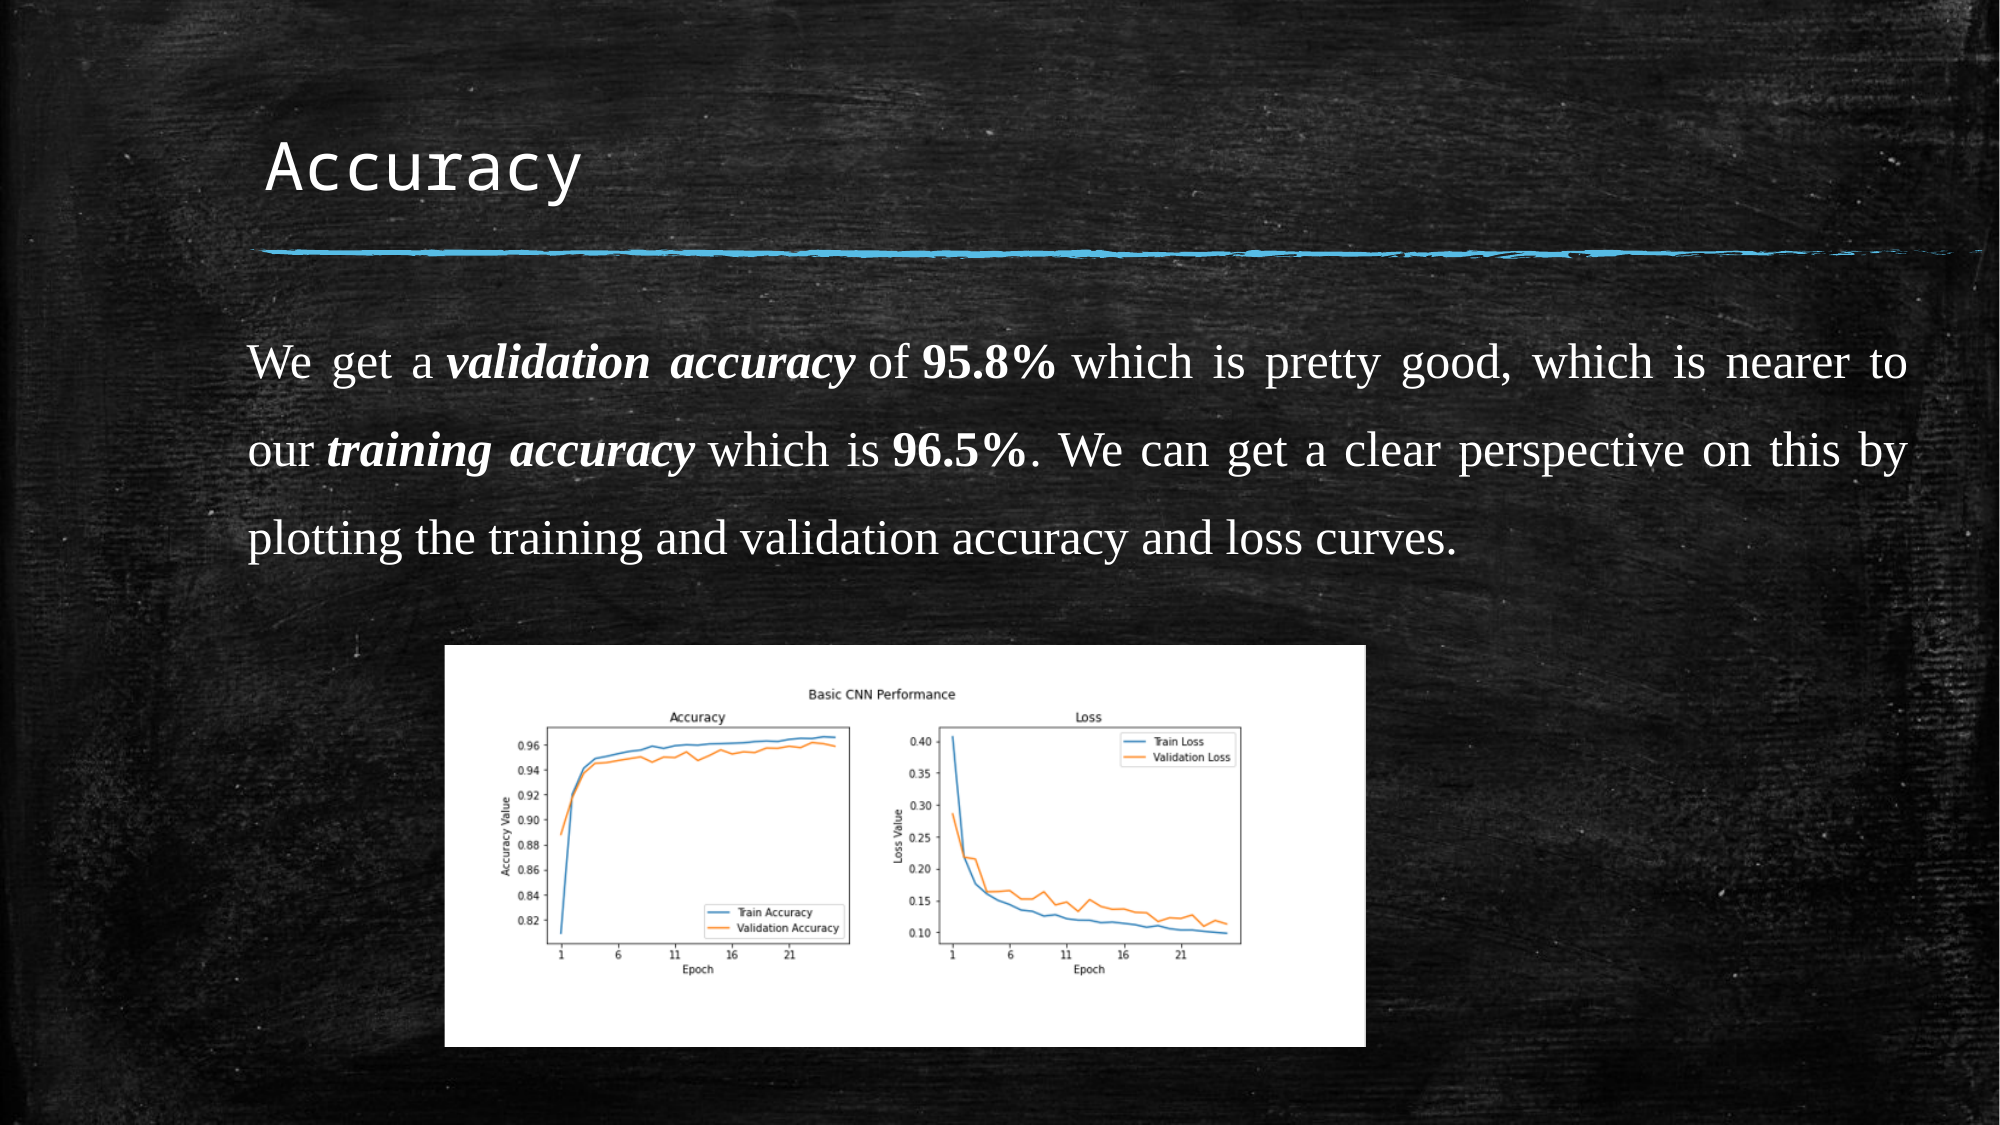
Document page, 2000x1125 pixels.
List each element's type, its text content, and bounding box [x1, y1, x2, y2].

text_box We get a validation accuracy of 95.8% which is pretty good, which is nearer to our training accuracy which is 96.5%. We can get a clear perspective on this by plotting the training and validation accuracy and loss curves. [231, 292, 1924, 572]
title Accuracy [249, 45, 1750, 213]
picture [444, 645, 1366, 1047]
